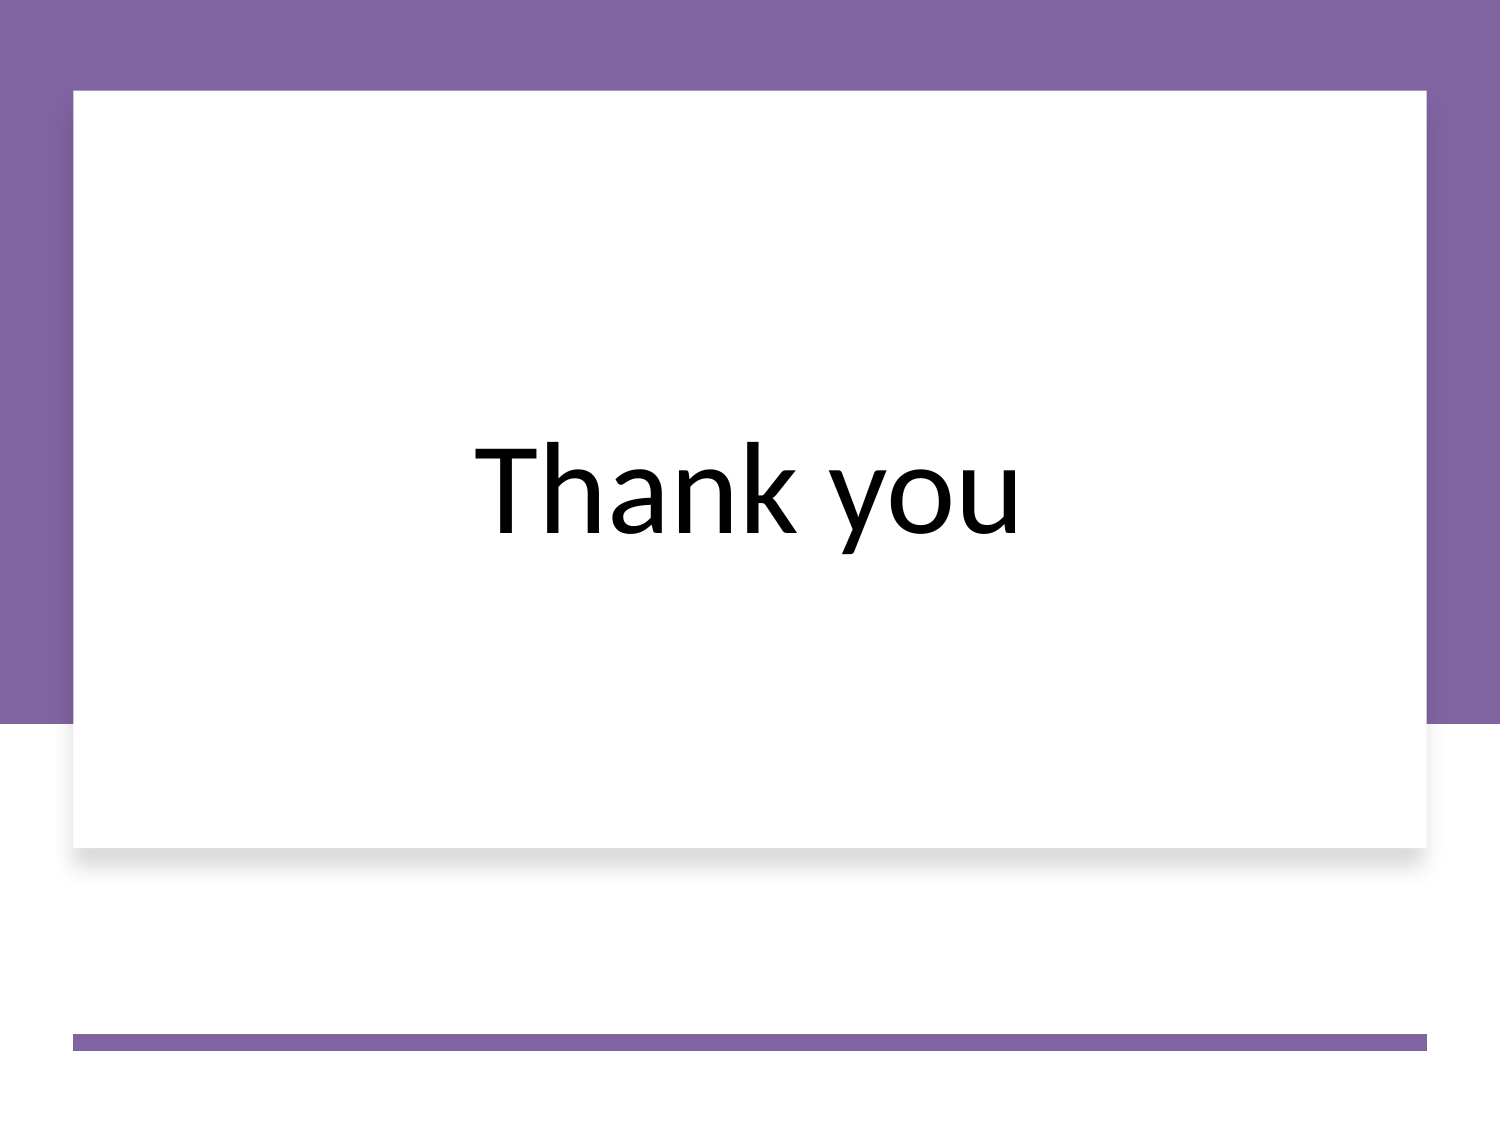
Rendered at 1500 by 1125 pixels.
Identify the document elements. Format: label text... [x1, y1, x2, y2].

text_box [0, 726, 1500, 1125]
text_box [71, 88, 1429, 850]
title Thank you [187, 212, 1313, 750]
text_box [0, 0, 1500, 726]
